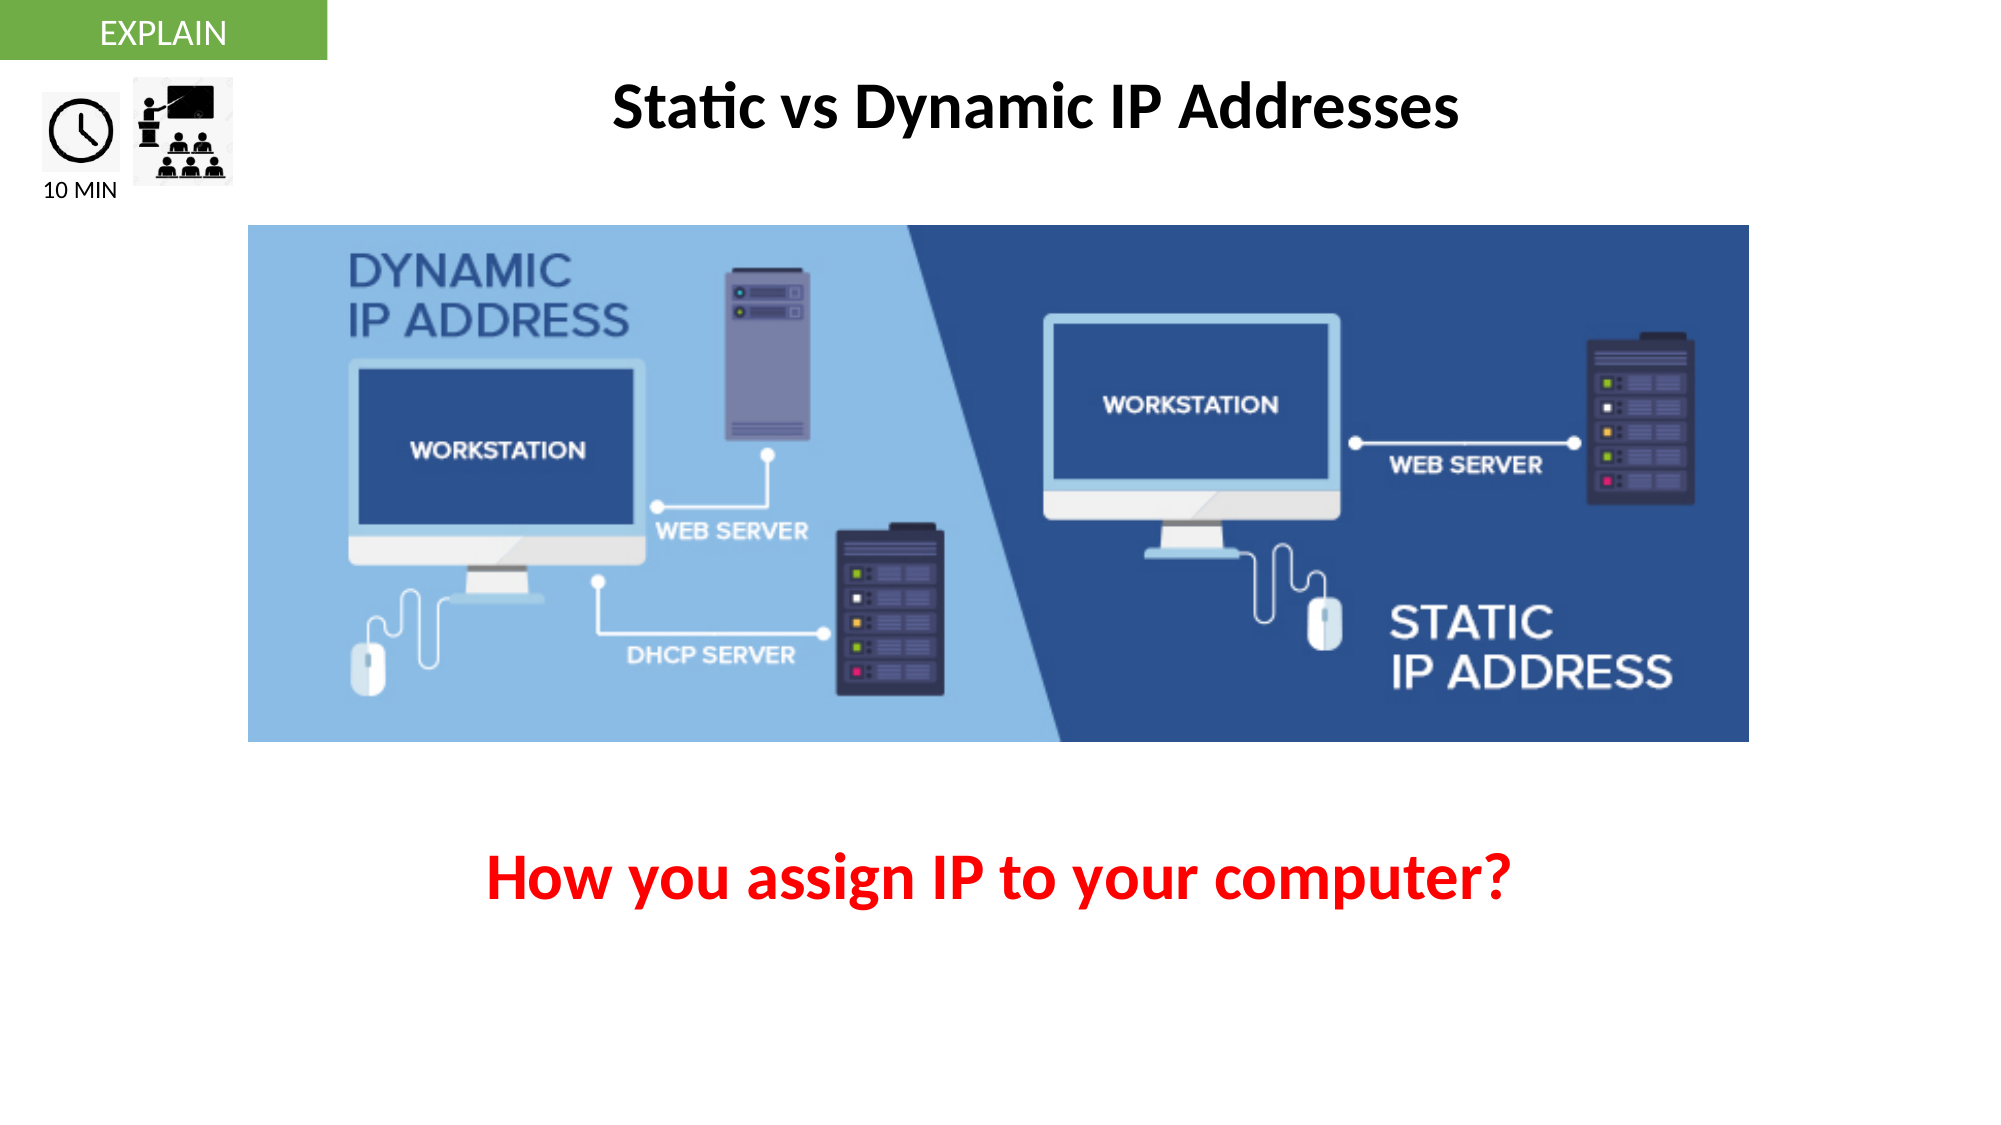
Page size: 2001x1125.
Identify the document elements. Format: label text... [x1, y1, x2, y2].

text_box How you assign IP to your computer? [400, 831, 1615, 967]
picture [132, 77, 234, 187]
picture [42, 91, 120, 172]
text_box 10 MIN [27, 165, 134, 211]
picture [247, 225, 1749, 742]
title Static vs Dynamic IP Addresses [532, 60, 1541, 196]
text_box EXPLAIN [0, 0, 328, 60]
